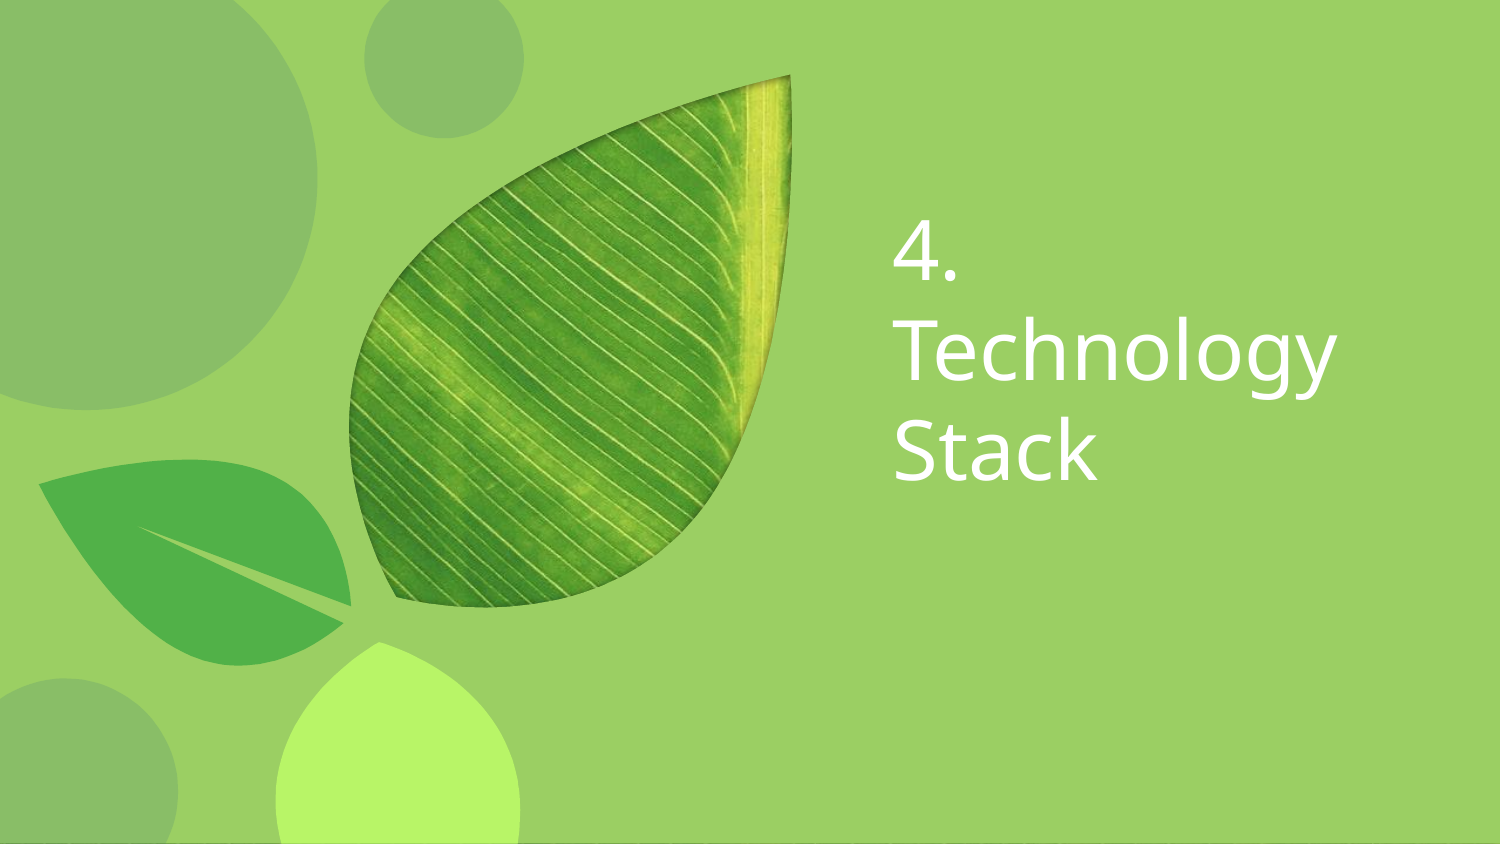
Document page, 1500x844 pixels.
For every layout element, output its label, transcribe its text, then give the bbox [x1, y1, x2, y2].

picture [349, 75, 792, 607]
title 4. Technology Stack [877, 322, 1388, 513]
